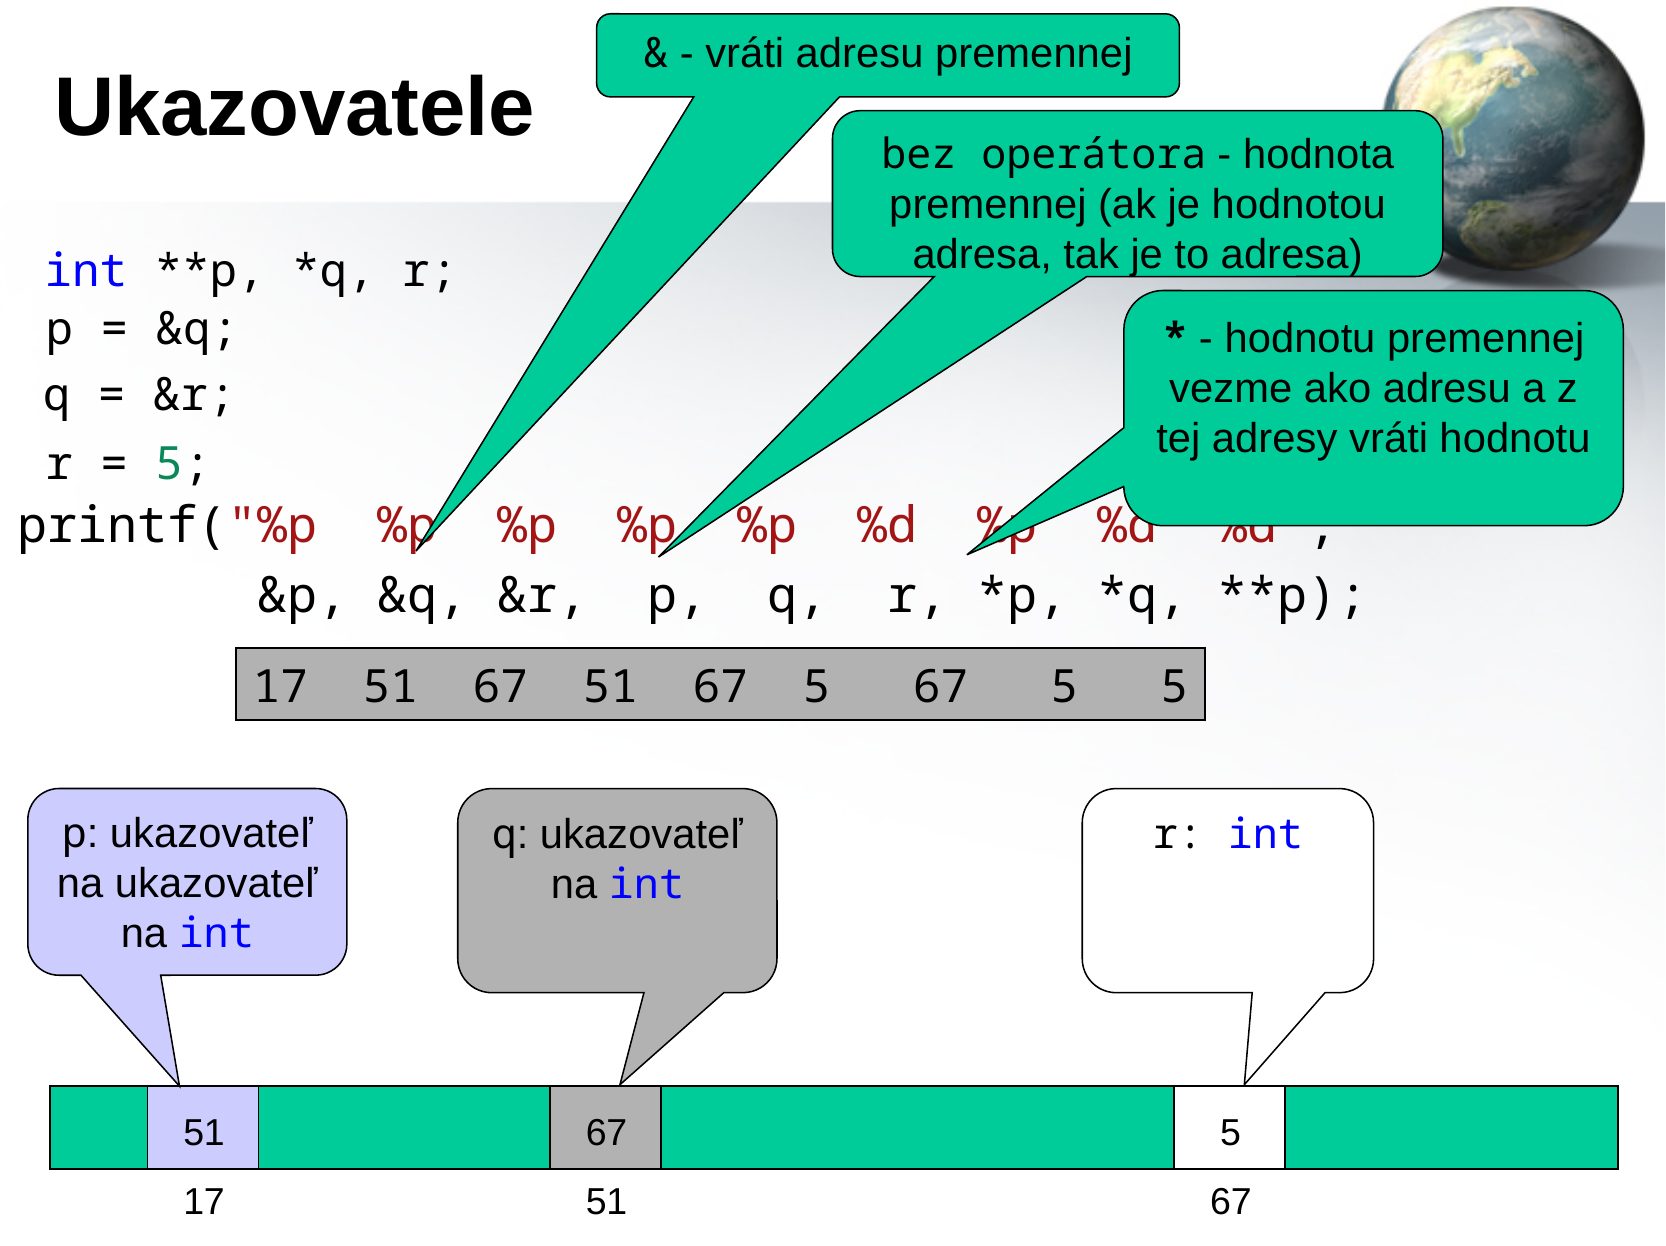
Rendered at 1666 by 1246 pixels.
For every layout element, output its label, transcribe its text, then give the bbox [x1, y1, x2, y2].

text_box int **p, *q, r; [27, 232, 496, 304]
text_box 67 [569, 1099, 645, 1162]
text_box p = &q; [29, 290, 255, 363]
text_box 5 [1203, 1099, 1258, 1162]
picture [480, 179, 932, 484]
text_box [259, 1085, 549, 1169]
text_box * - hodnotu premennej vezme ako adresu a z tej adresy vráti hodnotu [966, 290, 1624, 555]
text_box bez operátora - hodnota premennej (ak je hodnotou adresa, tak je to adresa) [658, 110, 1443, 558]
text_box r = 5; [28, 425, 227, 484]
text_box 51 [569, 1168, 645, 1231]
picture [0, 0, 1666, 1246]
text_box [1286, 1085, 1619, 1169]
text_box p: ukazovateľ na ukazovateľ na int [27, 788, 347, 1087]
text_box [1174, 1085, 1286, 1169]
text_box printf("%p %p %p %p %p %d %p %d %d", &p, &q, &r, p, q, r, *p, *q, **p); [0, 484, 1385, 631]
text_box [661, 1085, 1174, 1169]
text_box q: ukazovateľ na int [457, 788, 777, 1085]
text_box 17 51 67 51 67 5 67 5 5 [236, 648, 1205, 720]
title Ukazovatele [37, 24, 693, 179]
text_box [50, 1085, 147, 1169]
text_box q = &r; [26, 356, 252, 429]
title Ukazovatele [764, 24, 1375, 179]
text_box [549, 1085, 661, 1169]
text_box & - vráti adresu premennej [415, 13, 1180, 551]
text_box 17 [166, 1168, 242, 1231]
text_box 51 [166, 1099, 242, 1162]
text_box [147, 1085, 259, 1169]
text_box r: int [1082, 788, 1374, 1085]
text_box 67 [1193, 1168, 1269, 1231]
